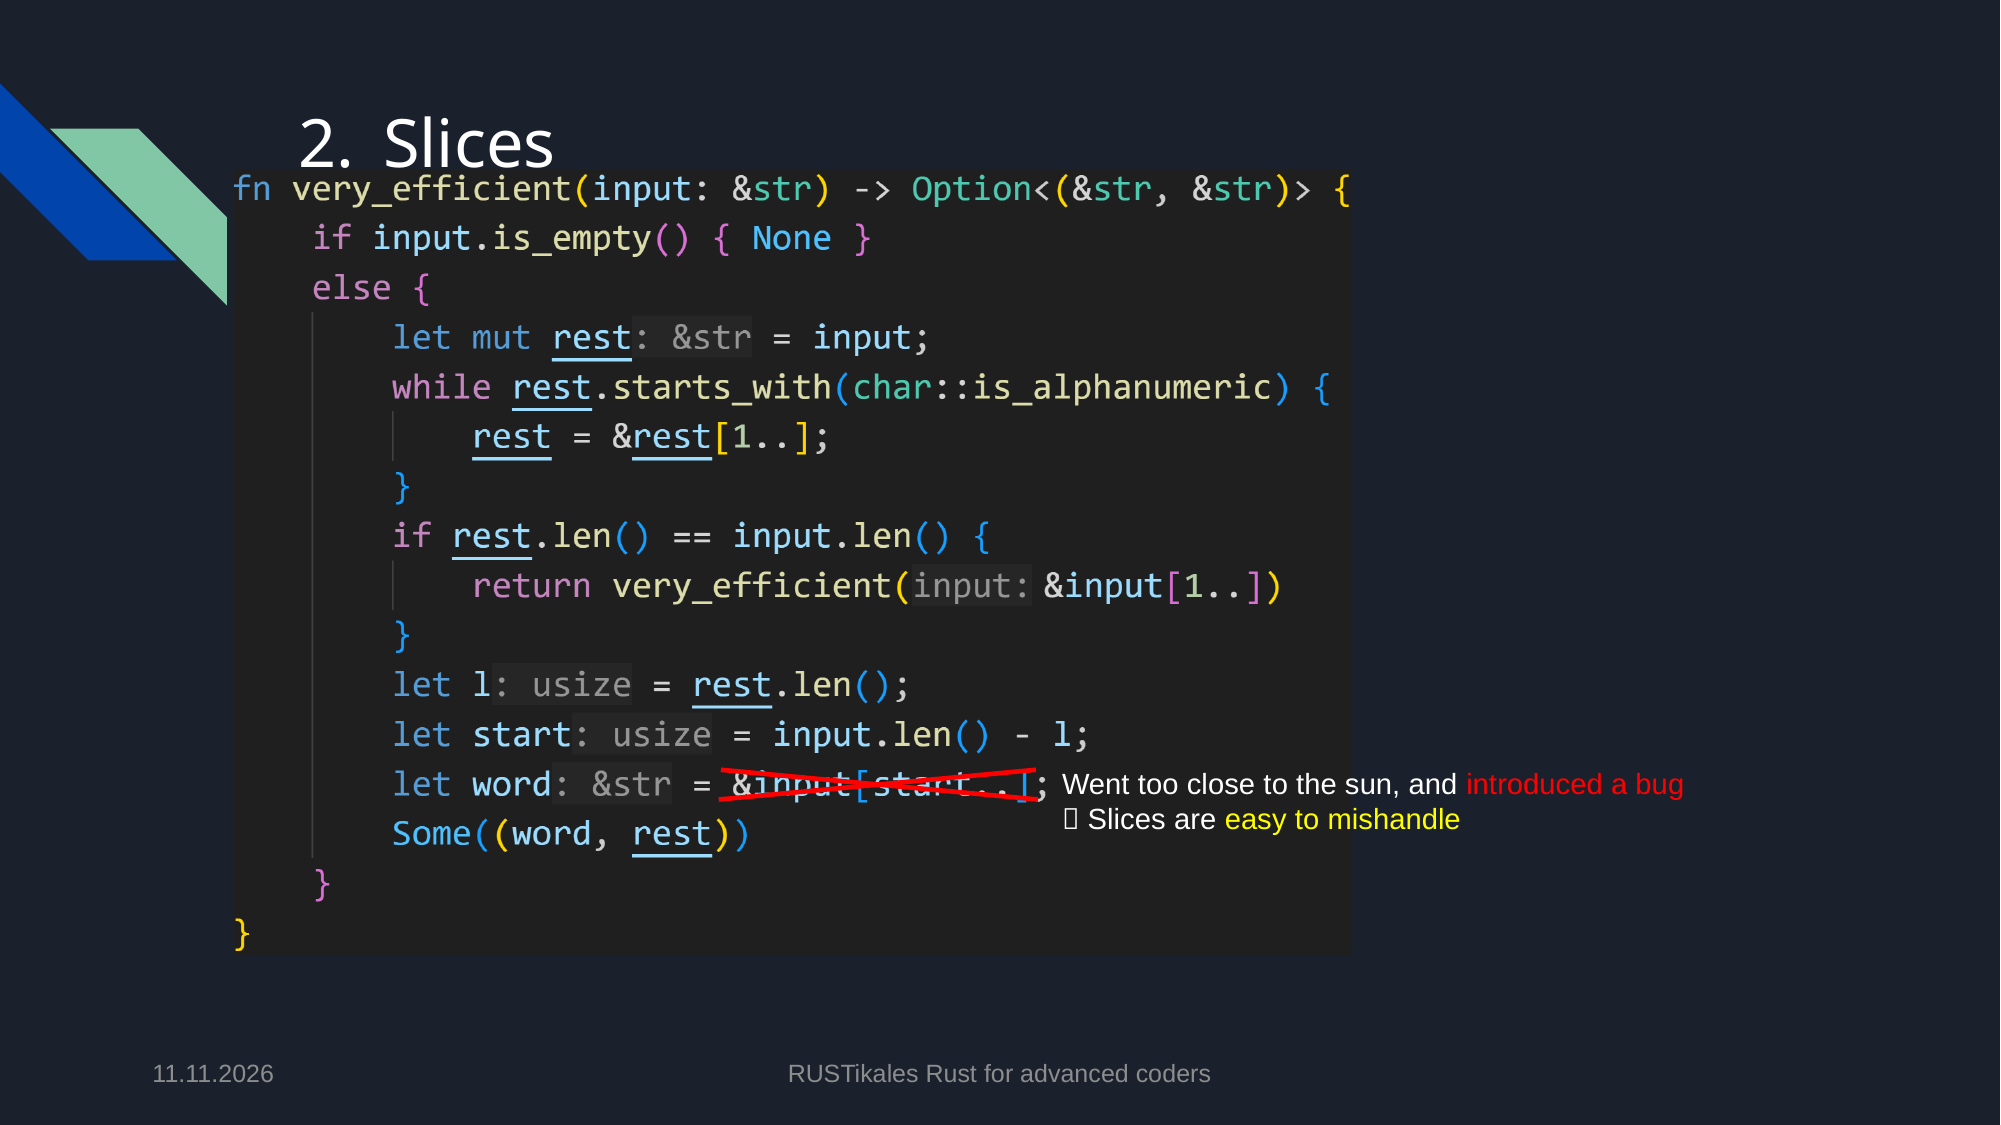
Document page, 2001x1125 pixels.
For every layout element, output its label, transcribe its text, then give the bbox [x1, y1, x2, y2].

text_box Went too close to the sun, and introduced a bug  Slices are easy to mishandle [1356, 758, 1700, 843]
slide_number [137, 1042, 588, 1103]
footer RUSTikales Rust for advanced coders [662, 1042, 1338, 1103]
title Slices [283, 86, 1824, 287]
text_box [718, 769, 1037, 800]
picture [234, 168, 1352, 956]
